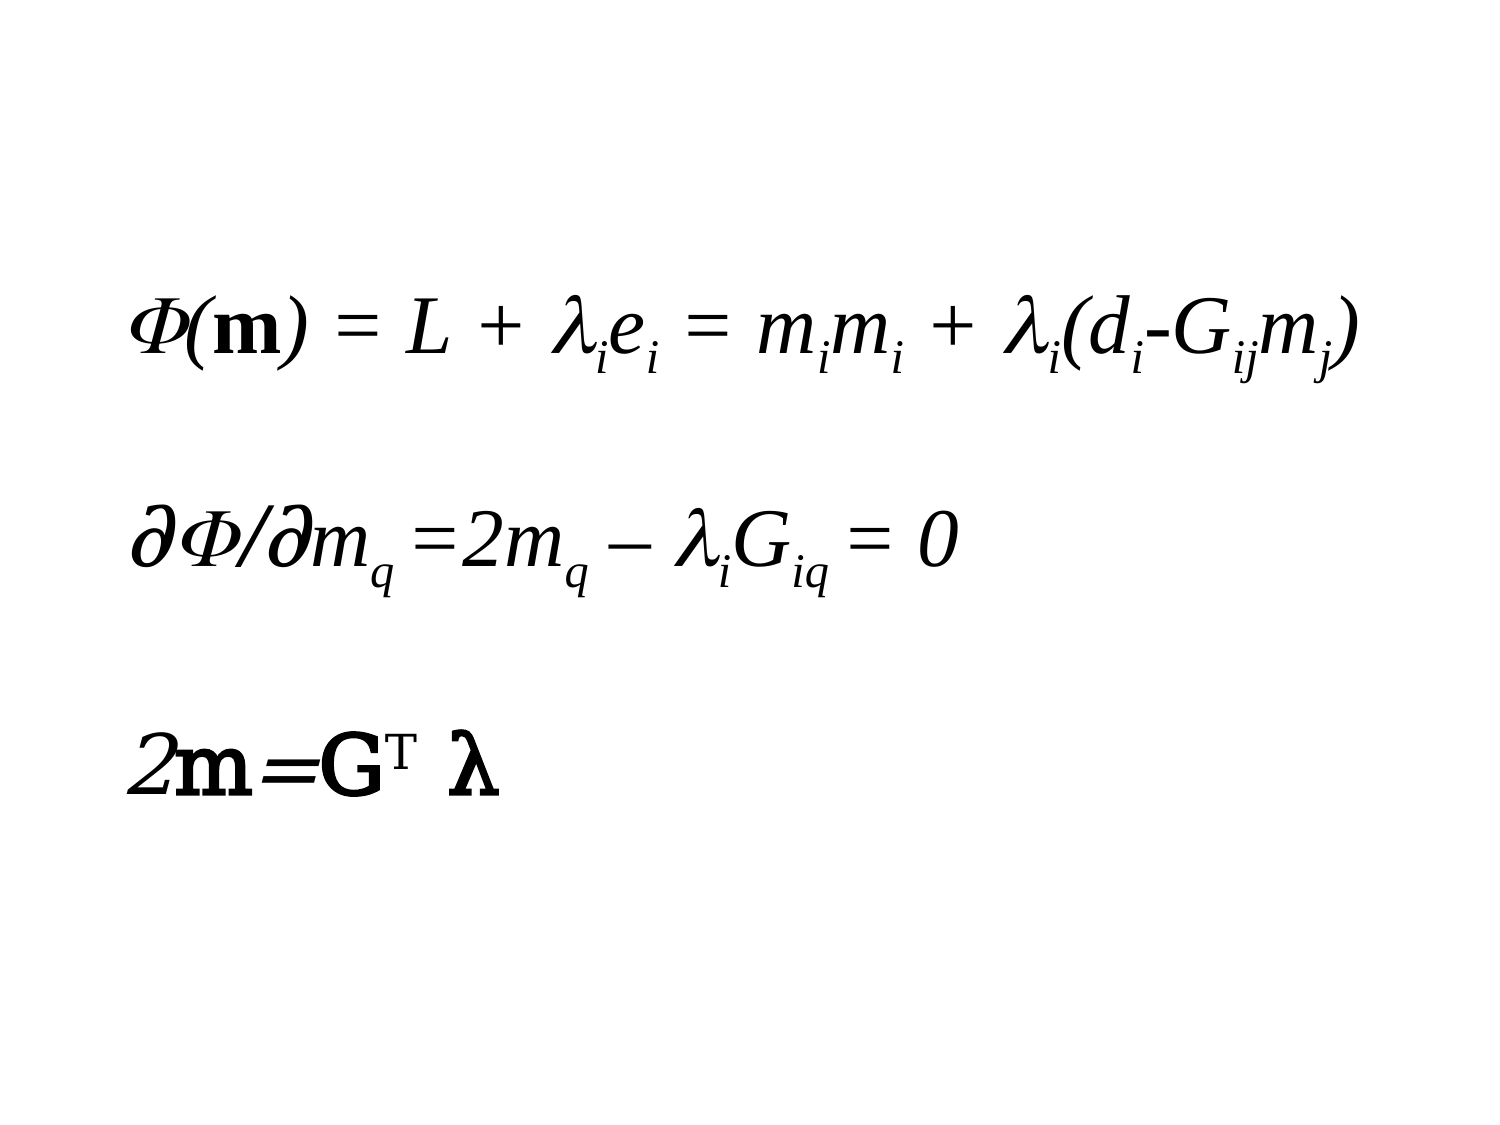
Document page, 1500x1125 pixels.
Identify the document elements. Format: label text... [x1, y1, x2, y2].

text_box F(m) = L + liei = mimi + li(di-Gijmj) ∂F/∂mq =2mq – liGiq = 0 2m=GT λ [106, 262, 1376, 1019]
